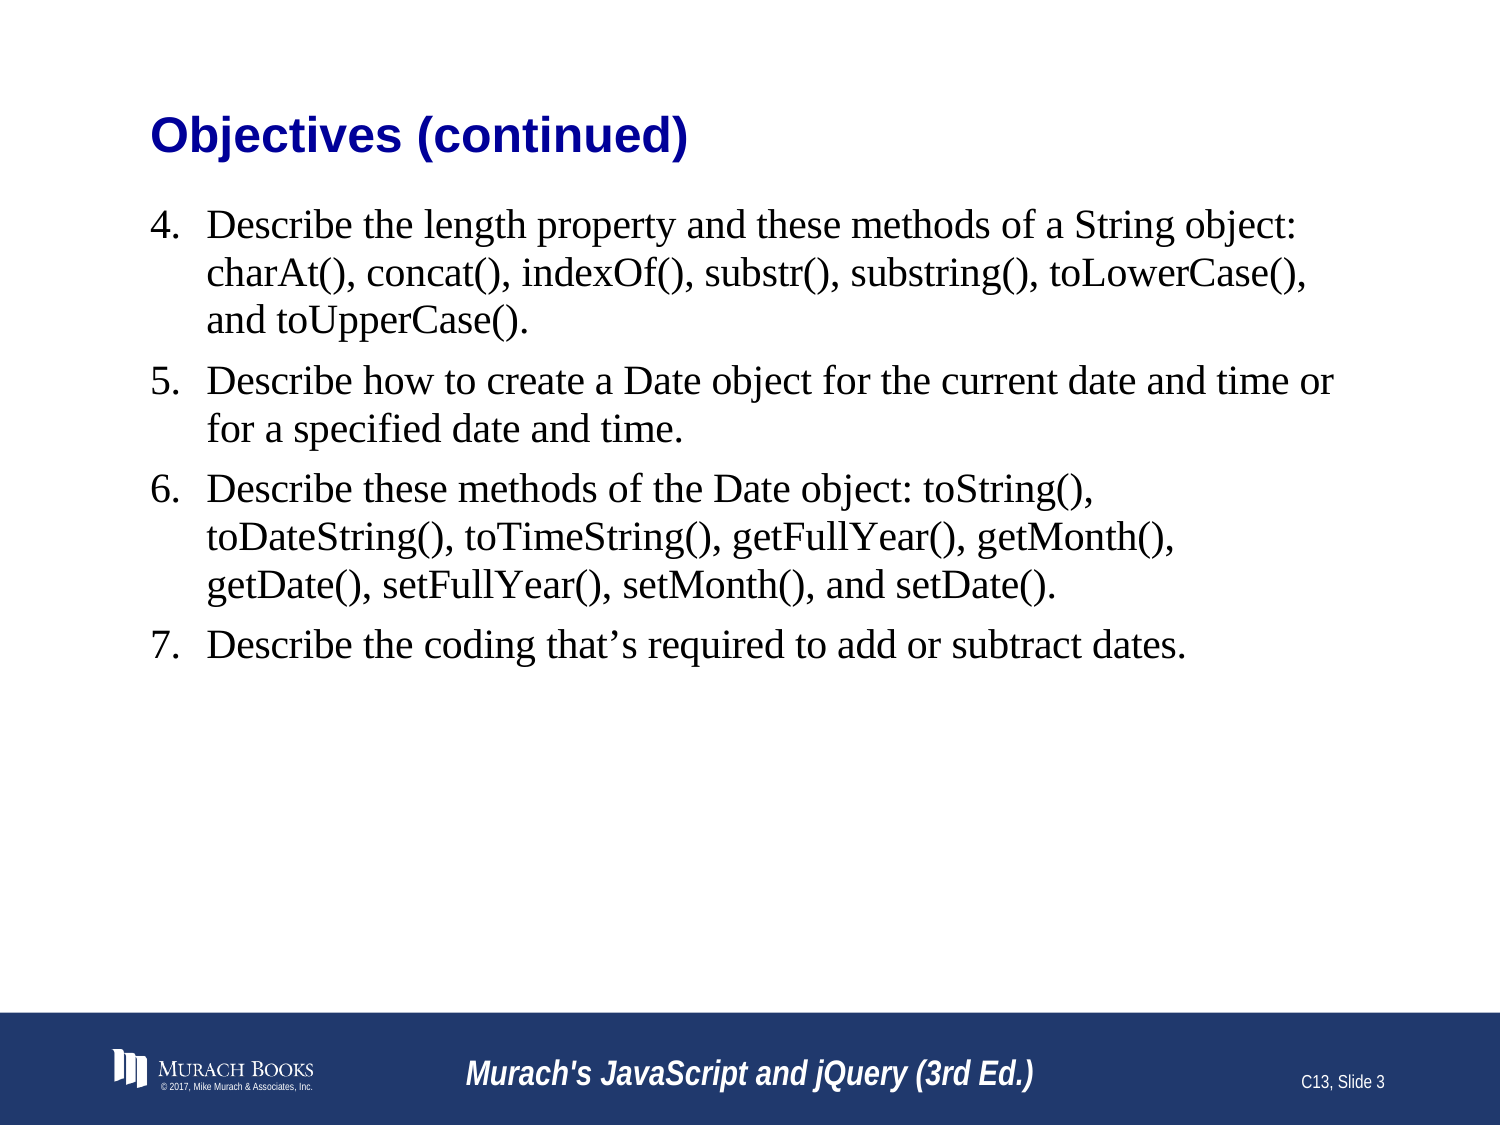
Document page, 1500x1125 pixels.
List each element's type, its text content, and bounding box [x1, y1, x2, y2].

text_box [149, 199, 1350, 682]
slide_number C13, Slide 3 [1087, 1025, 1400, 1100]
slide_number Murach's JavaScript and jQuery (3rd Ed.) [463, 1025, 1050, 1100]
footer © 2017, Mike Murach & Associates, Inc. [12, 1025, 463, 1100]
title Objectives (continued) [150, 102, 1350, 164]
